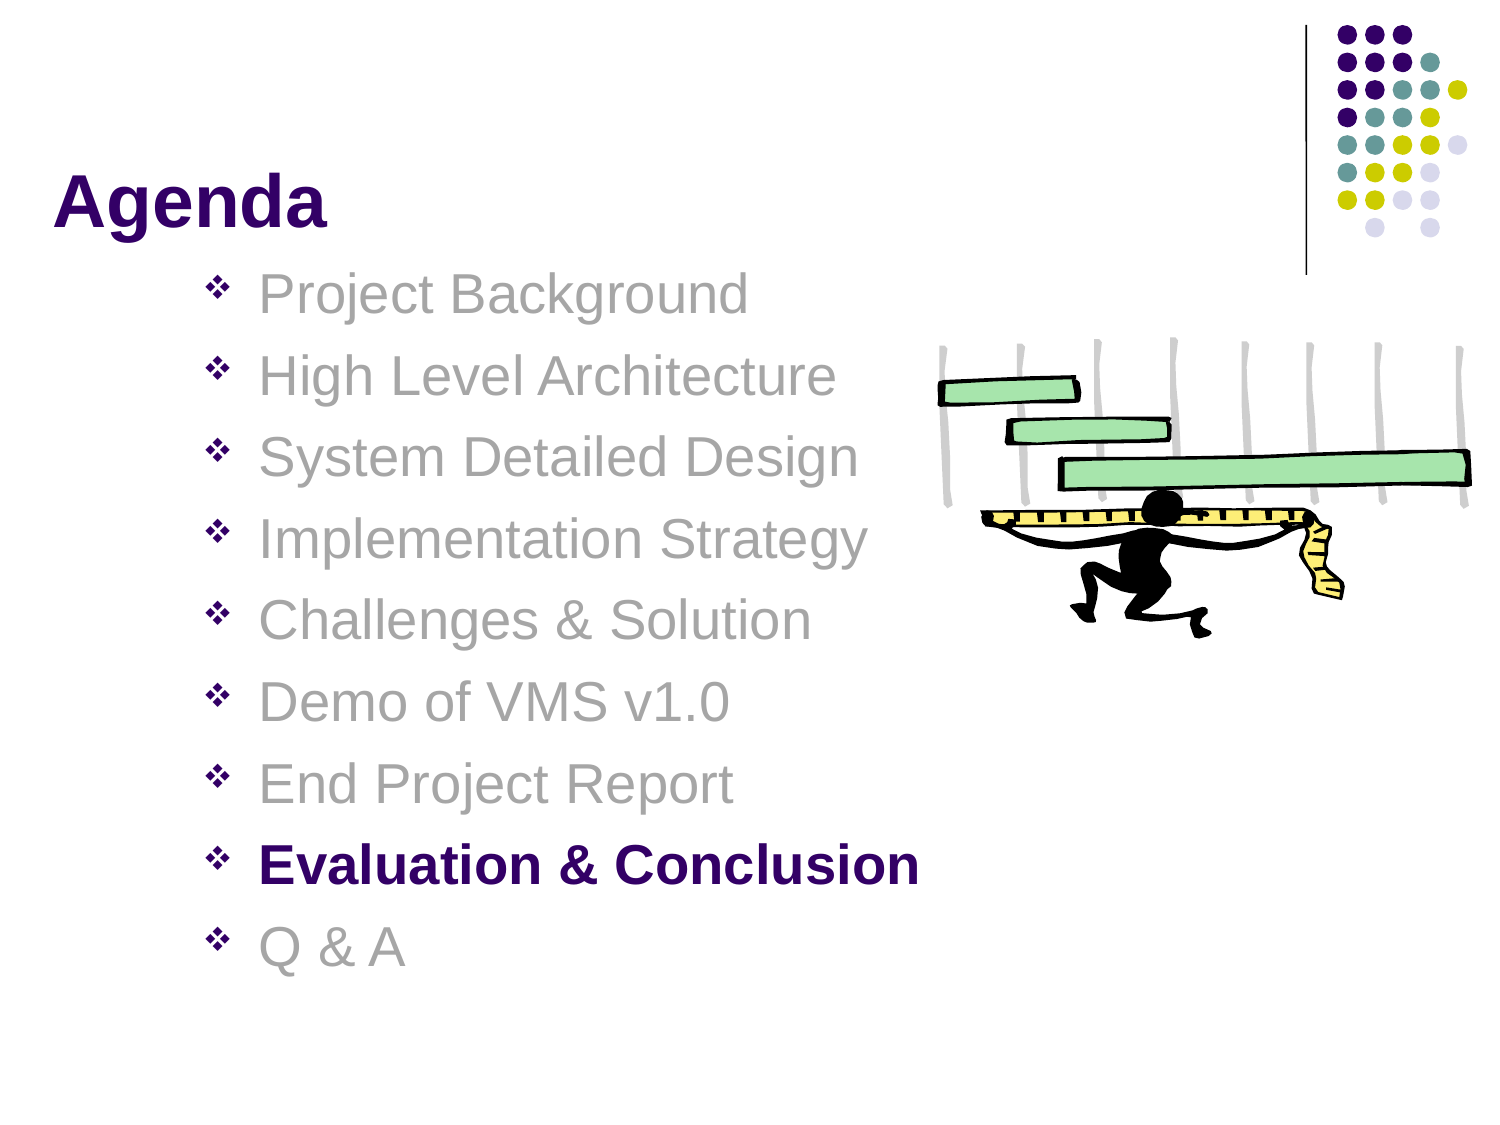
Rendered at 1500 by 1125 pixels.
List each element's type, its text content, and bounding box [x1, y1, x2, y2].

title Agenda [37, 37, 1301, 251]
list Project Background High Level Architecture System Detailed Design Implementation Strategy Challenges & Solution Demo of VMS v1.0 End Project Report Evaluation & Conclusion Q & A [187, 249, 1401, 1013]
picture [937, 337, 1473, 639]
